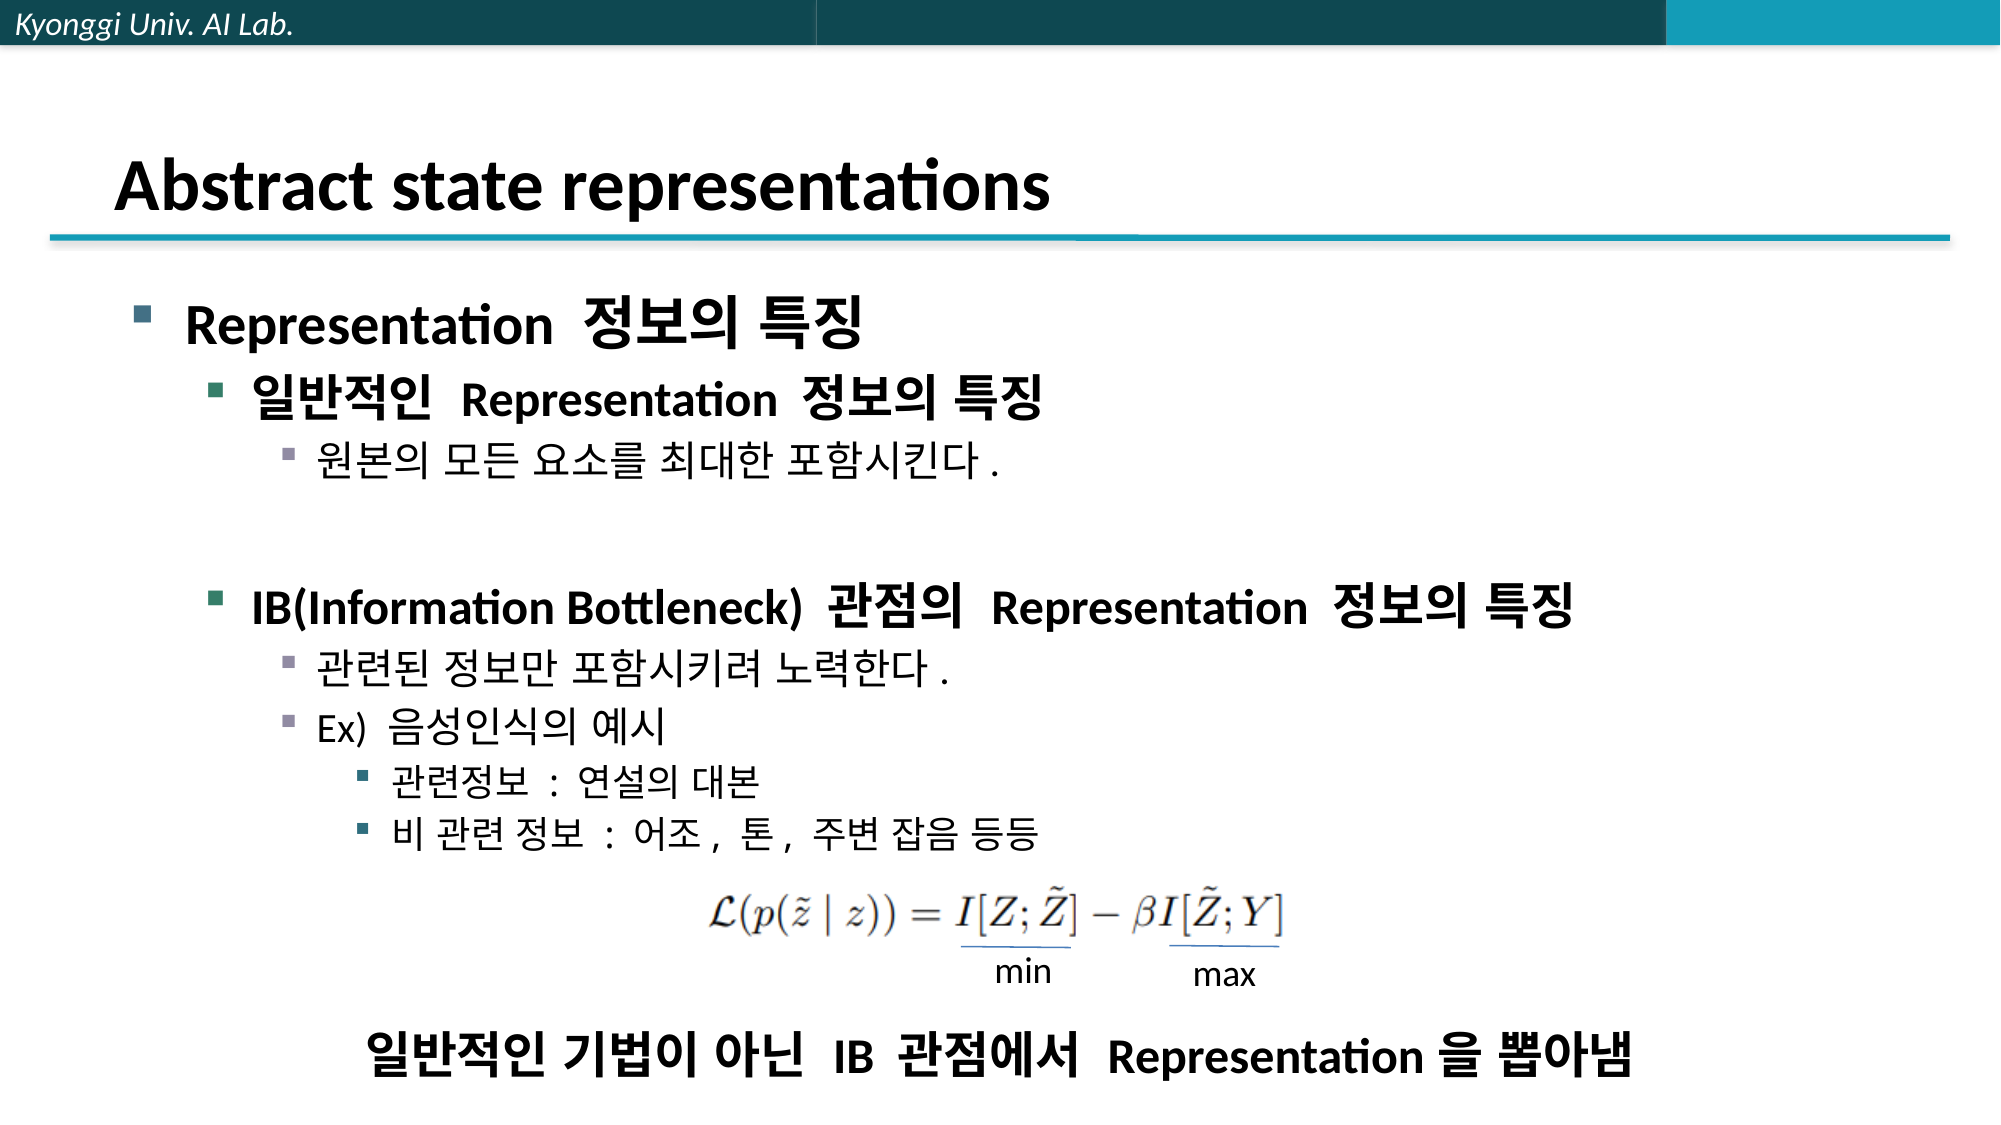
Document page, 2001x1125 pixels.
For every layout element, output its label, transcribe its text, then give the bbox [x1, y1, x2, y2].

title Abstract state representations [99, 45, 1900, 233]
text_box 일반적인 기법이 아닌 IB 관점에서 Representation을 뽑아냄 [285, 1015, 1715, 1091]
text_box min [976, 956, 1071, 999]
list Representation 정보의 특징 일반적인 Representation 정보의 특징 원본의 모든 요소를 최대한 포함시킨다. IB(Information Bottleneck) 관점의 Representation 정보의 특징 관련된 정보만 포함시키려 노력한다. Ex) 음성인식의 예시 관련정보 : 연설의 대본 비 관련 정보 : 어조, 톤, 주변 잡음 등등 [114, 278, 1915, 1092]
text_box max [1177, 956, 1272, 1002]
picture [705, 876, 1295, 948]
